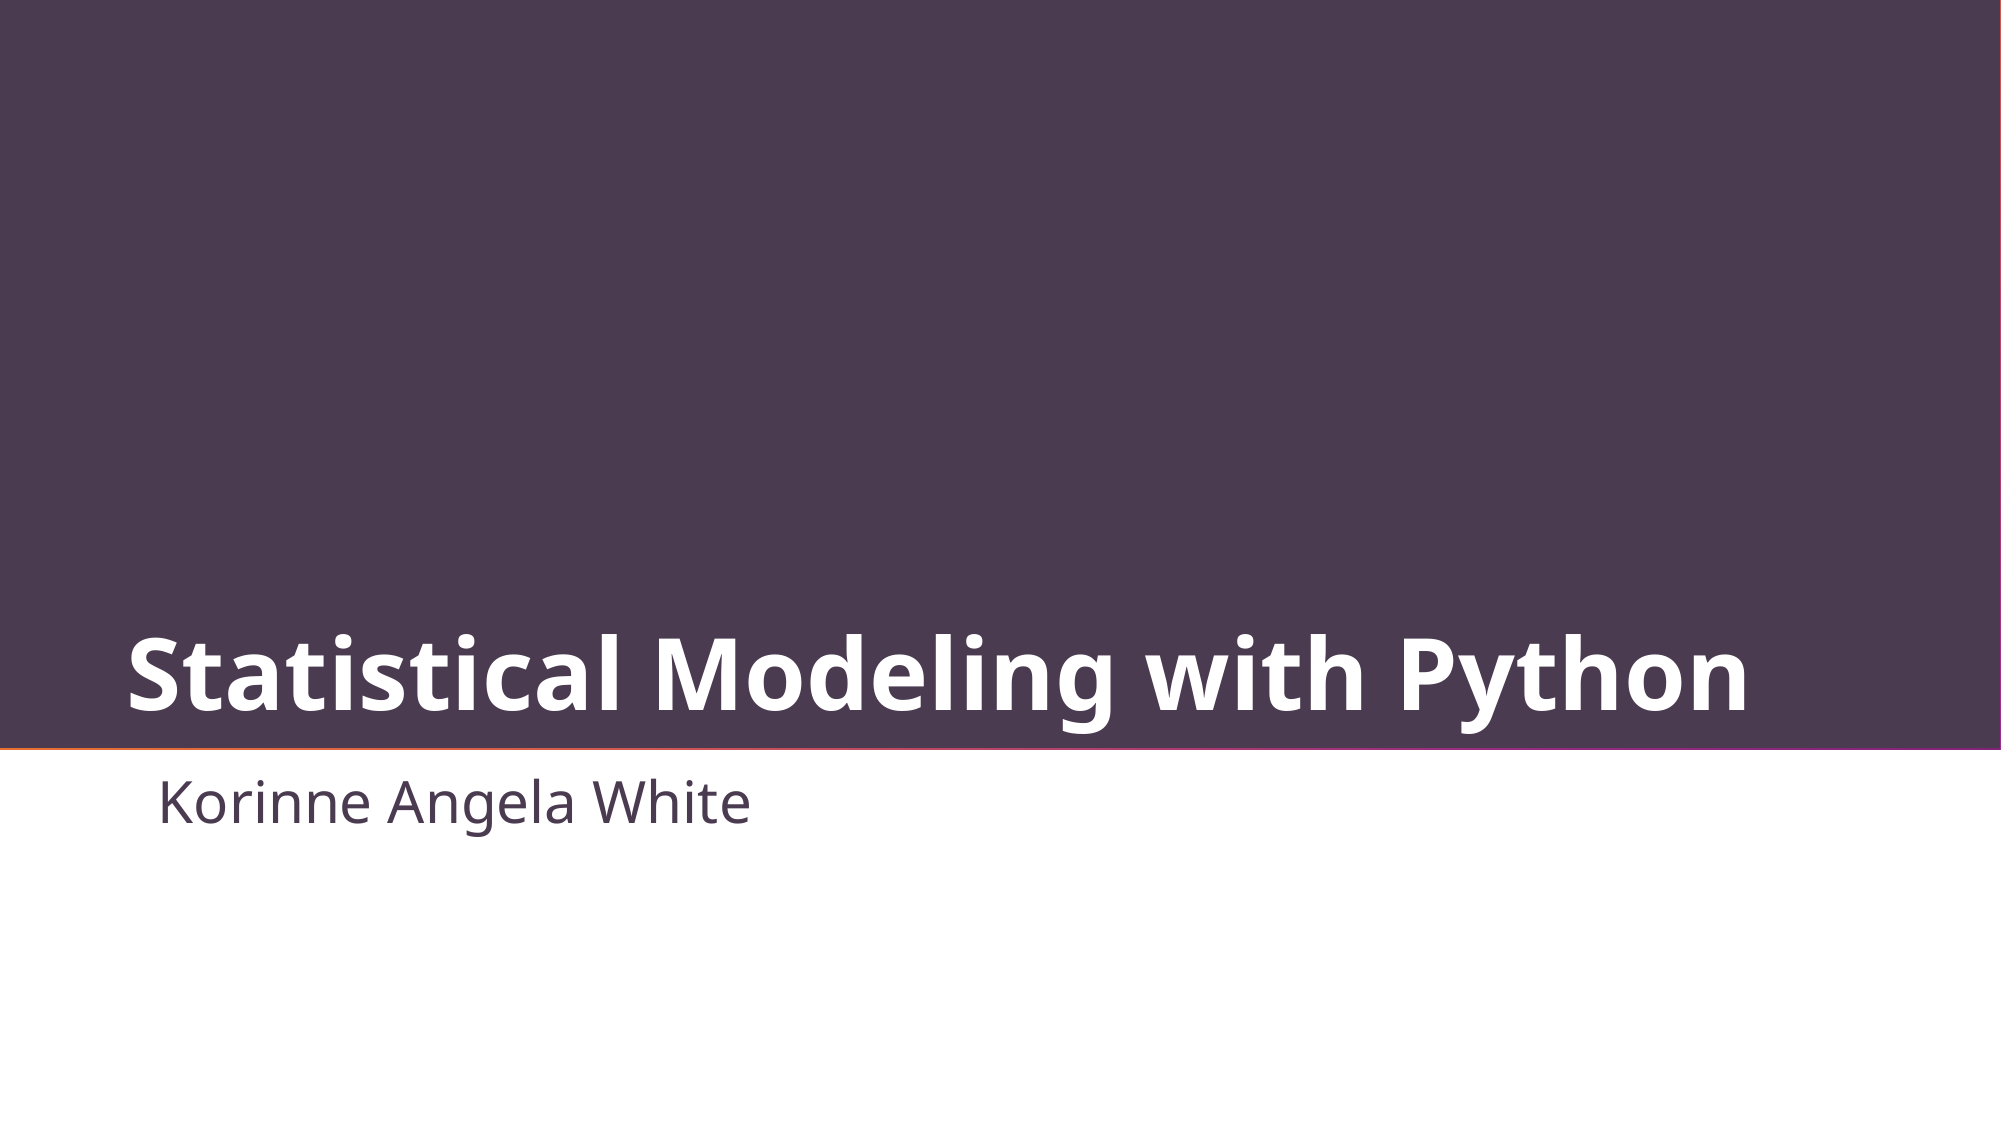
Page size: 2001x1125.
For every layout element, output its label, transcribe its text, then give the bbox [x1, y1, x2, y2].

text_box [0, 0, 2000, 751]
subtitle Korinne Angela White [142, 755, 1206, 854]
